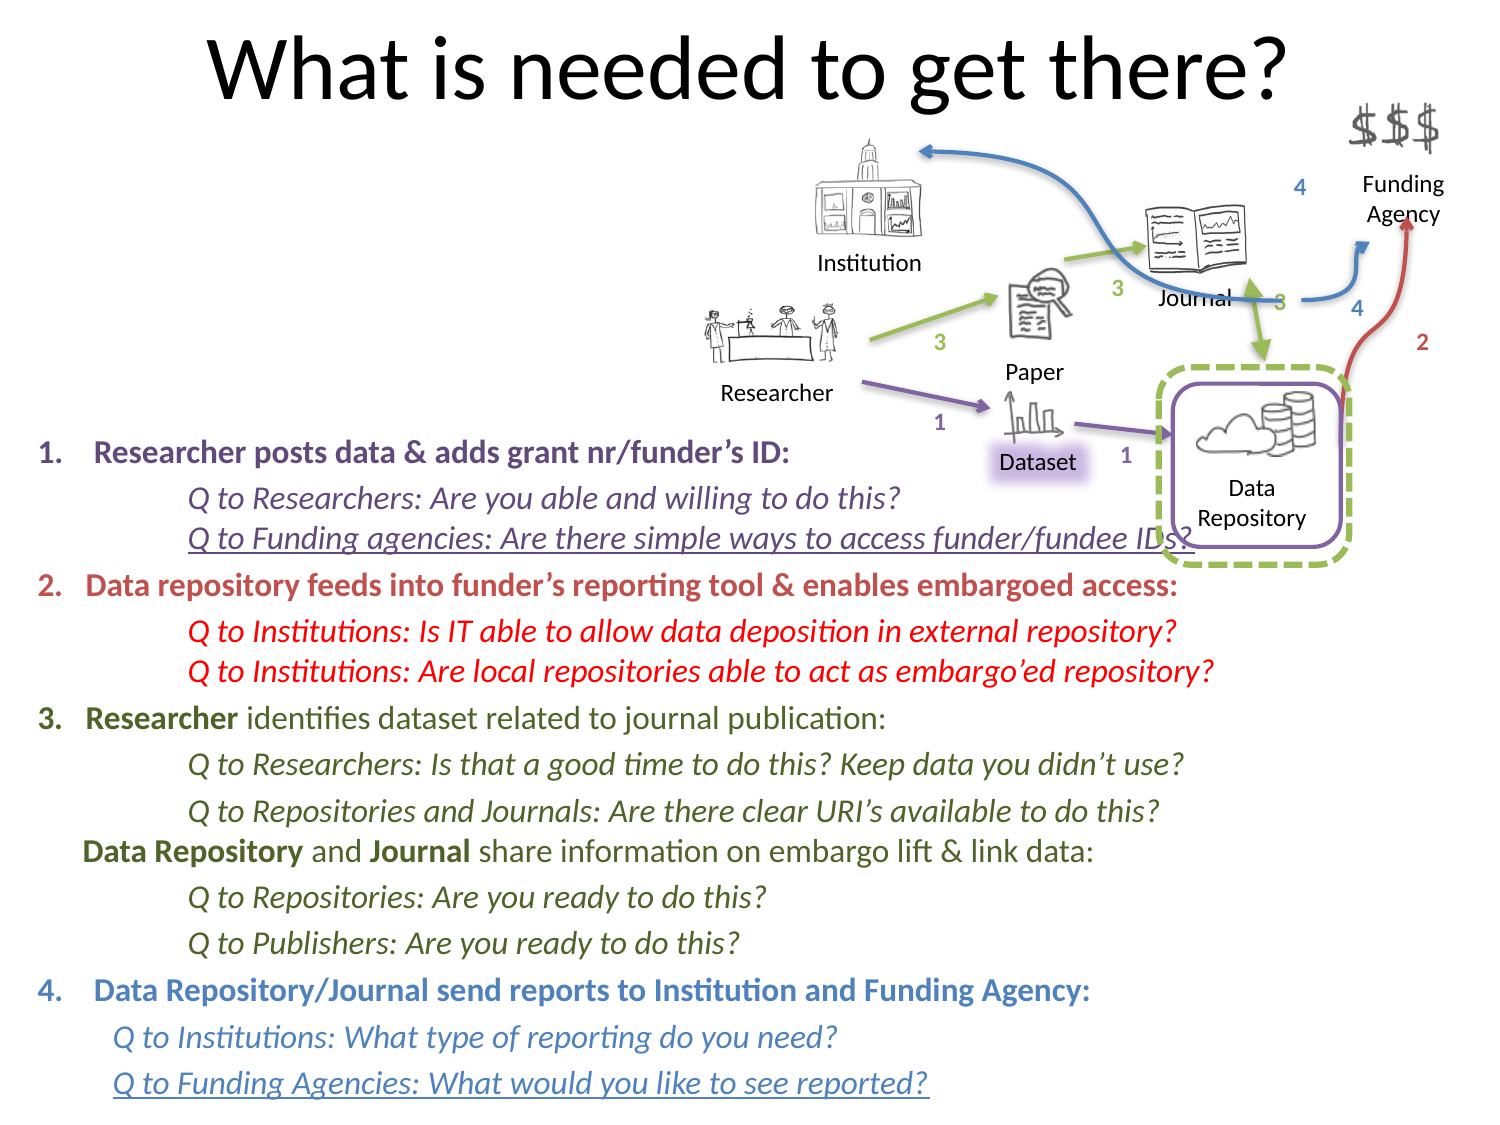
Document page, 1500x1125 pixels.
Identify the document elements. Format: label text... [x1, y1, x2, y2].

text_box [701, 91, 1478, 565]
list Researcher posts data & adds grant nr/funder’s ID: Q to Researchers: Are you able and willing to do this? Q to Funding agencies: Are there simple ways to access funder/fundee IDs? 2. Data repository feeds into funder’s reporting tool & enables embargoed access: Q to Institutions: Is IT able to allow data deposition in external repository? Q to Institutions: Are local repositories able to act as embargo’ed repository? 3. Researcher identifies dataset related to journal publication: Q to Researchers: Is that a good time to do this? Keep data you didn’t use? Q to Repositories and Journals: Are there clear URI’s available to do this? Data Repository and Journal share information on embargo lift & link data: Q to Repositories: Are you ready to do this? Q to Publishers: Are you ready to do this? Data Repository/Journal send reports to Institution and Funding Agency: Q to Institutions: What type of reporting do you need? Q to Funding Agencies: What would you like to see reported? [22, 422, 1445, 1125]
title What is needed to get there? [75, 0, 1425, 150]
